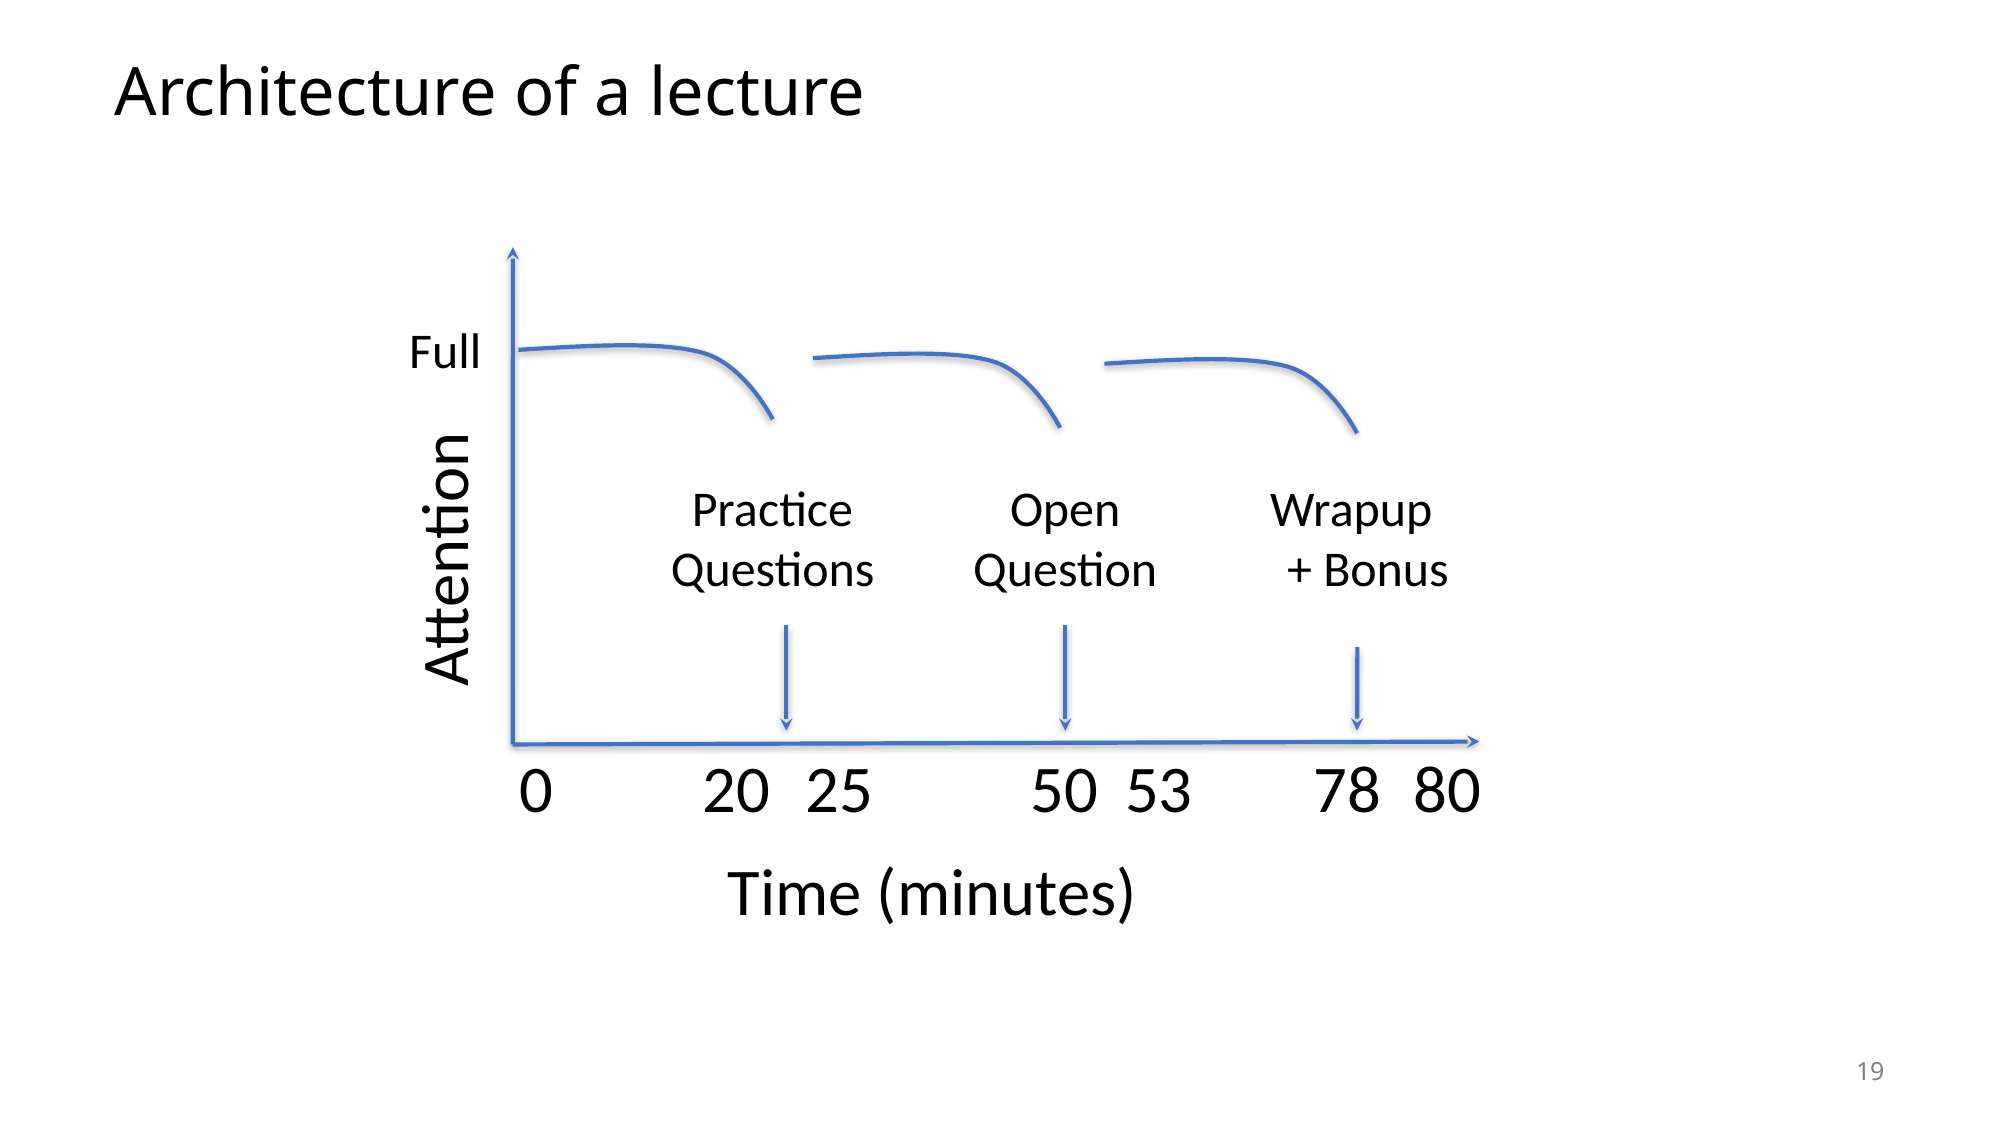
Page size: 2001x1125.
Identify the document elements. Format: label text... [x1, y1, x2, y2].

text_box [940, 468, 1190, 731]
text_box 25 [790, 745, 889, 835]
slide_number 19 [1749, 1042, 1900, 1103]
title Architecture of a lecture [99, 37, 1900, 150]
text_box 53 [1110, 745, 1209, 835]
text_box Attention [394, 496, 490, 701]
text_box 50 [1015, 745, 1110, 835]
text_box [512, 741, 1480, 745]
text_box [813, 353, 1060, 428]
text_box 78 [1298, 745, 1398, 835]
text_box [1104, 359, 1358, 434]
text_box 20 [687, 745, 787, 835]
text_box Attention [394, 403, 490, 495]
text_box [518, 345, 773, 420]
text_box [1255, 468, 1481, 731]
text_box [604, 468, 940, 731]
text_box Time (minutes) [712, 841, 1157, 938]
text_box 80 [1398, 738, 1498, 835]
text_box Full [394, 311, 498, 388]
text_box 0 [504, 738, 569, 835]
